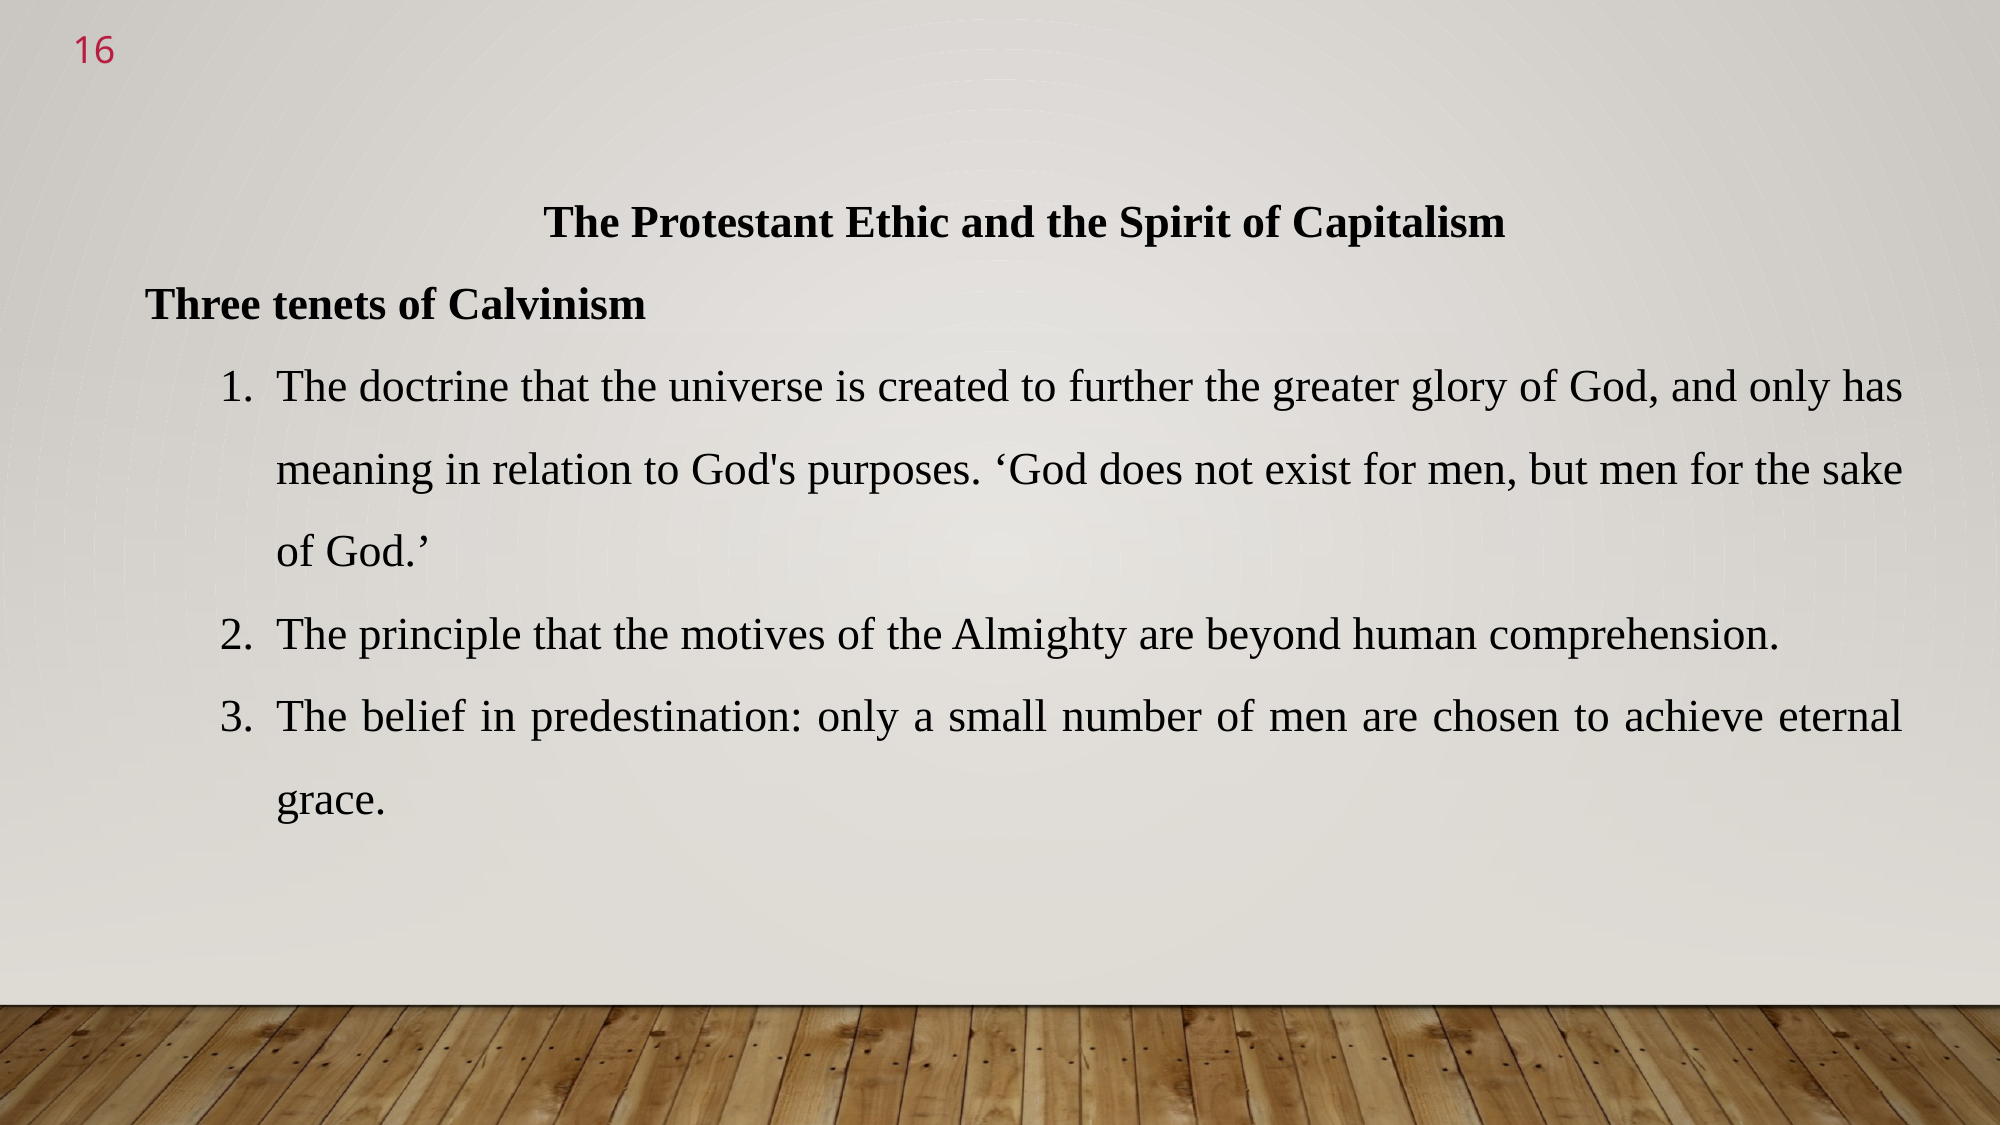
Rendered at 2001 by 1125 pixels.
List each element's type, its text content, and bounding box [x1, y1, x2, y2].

text_box The Protestant Ethic and the Spirit of Capitalism Three tenets of Calvinism The doctrine that the universe is created to further the greater glory of God, and only has meaning in relation to God's purposes. ‘God does not exist for men, but men for the sake of God.’ The principle that the motives of the Almighty are beyond human comprehension. The belief in predestination: only a small number of men are chosen to achieve eternal grace. [130, 101, 1920, 831]
picture [0, 1005, 2000, 1125]
slide_number <number> [0, 18, 131, 102]
